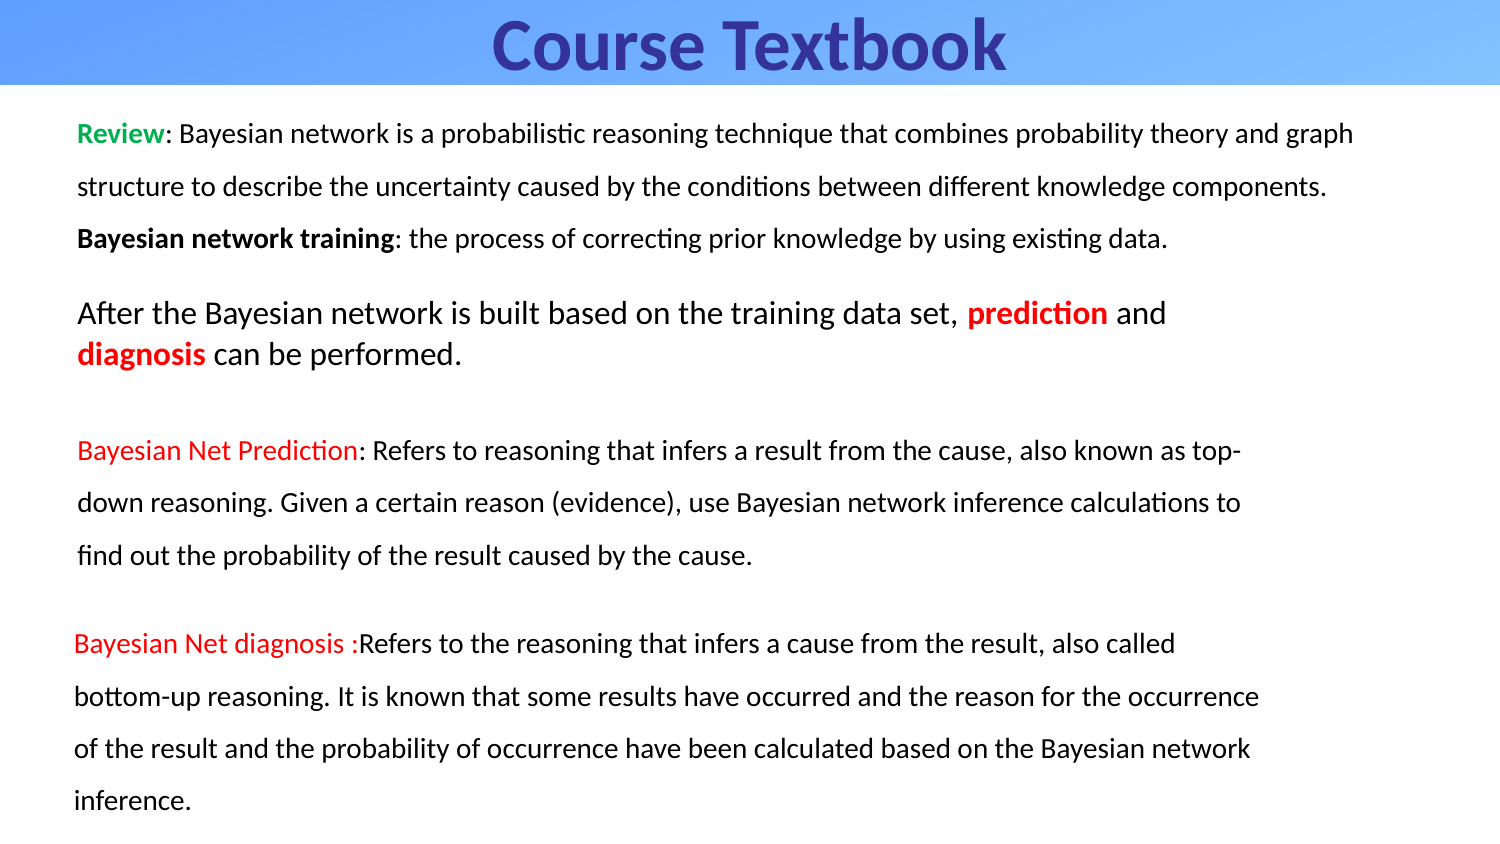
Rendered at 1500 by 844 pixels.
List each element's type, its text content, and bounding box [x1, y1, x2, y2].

text_box Review: Bayesian network is a probabilistic reasoning technique that combines probability theory and graph structure to describe the uncertainty caused by the conditions between different knowledge components. Bayesian network training: the process of correcting prior knowledge by using existing data. [62, 89, 1400, 262]
text_box Bayesian Net Prediction: Refers to reasoning that infers a result from the cause, also known as top-down reasoning. Given a certain reason (evidence), use Bayesian network inference calculations to find out the probability of the result caused by the cause. [62, 406, 1288, 579]
text_box After the Bayesian network is built based on the training data set, prediction and diagnosis can be performed. [62, 284, 1300, 379]
text_box Bayesian Net diagnosis :Refers to the reasoning that infers a cause from the result, also called bottom-up reasoning. It is known that some results have occurred and the reason for the occurrence of the result and the probability of occurrence have been calculated based on the Bayesian network inference. [62, 601, 1288, 823]
text_box Course Textbook [0, 0, 1500, 85]
